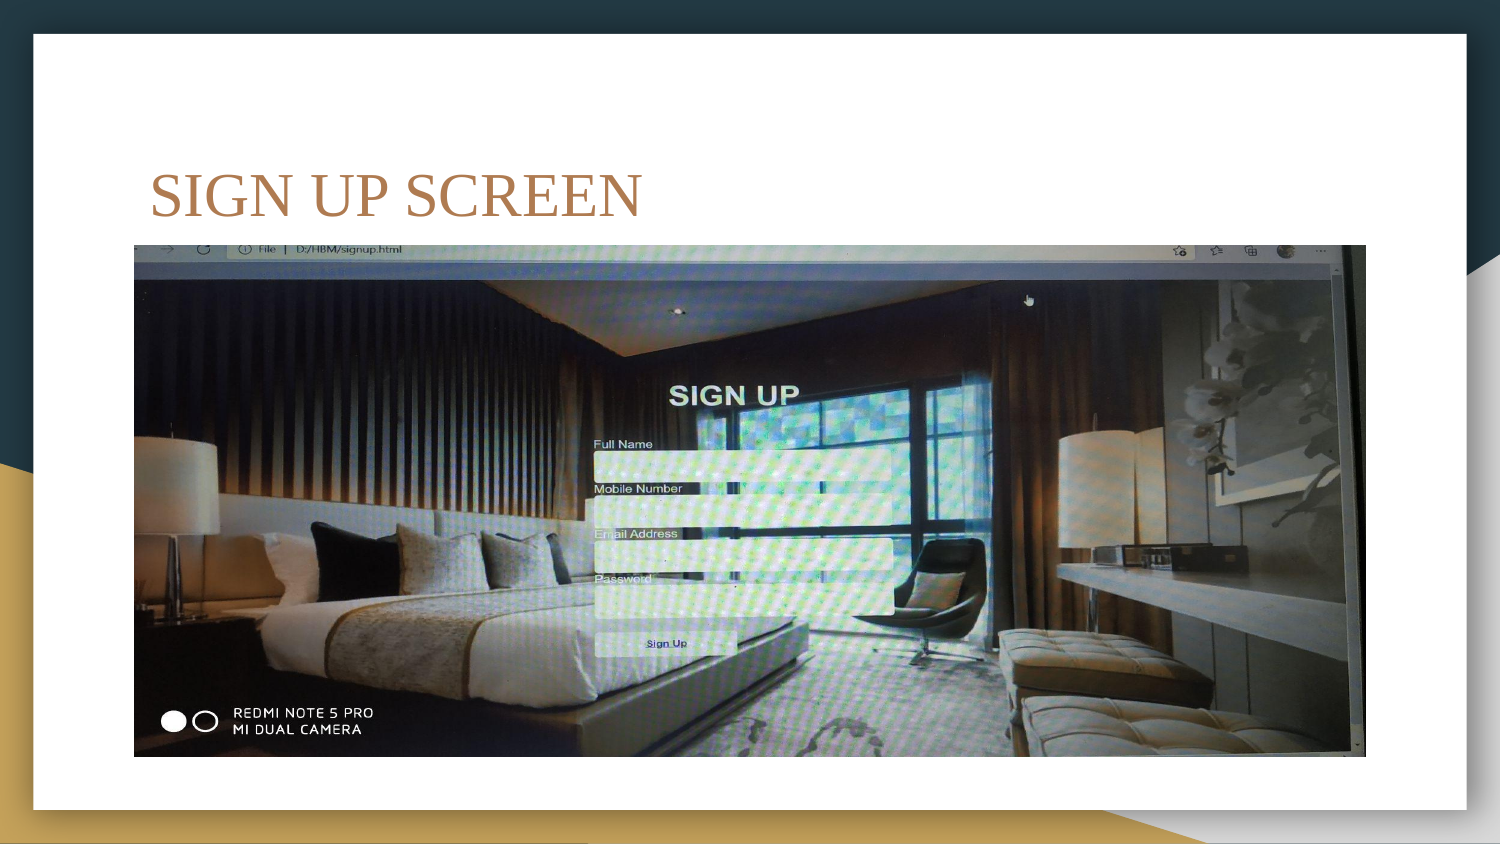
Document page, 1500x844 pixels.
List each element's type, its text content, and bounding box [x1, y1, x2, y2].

picture [134, 245, 1366, 757]
title SIGN UP SCREEN [134, 138, 1366, 245]
